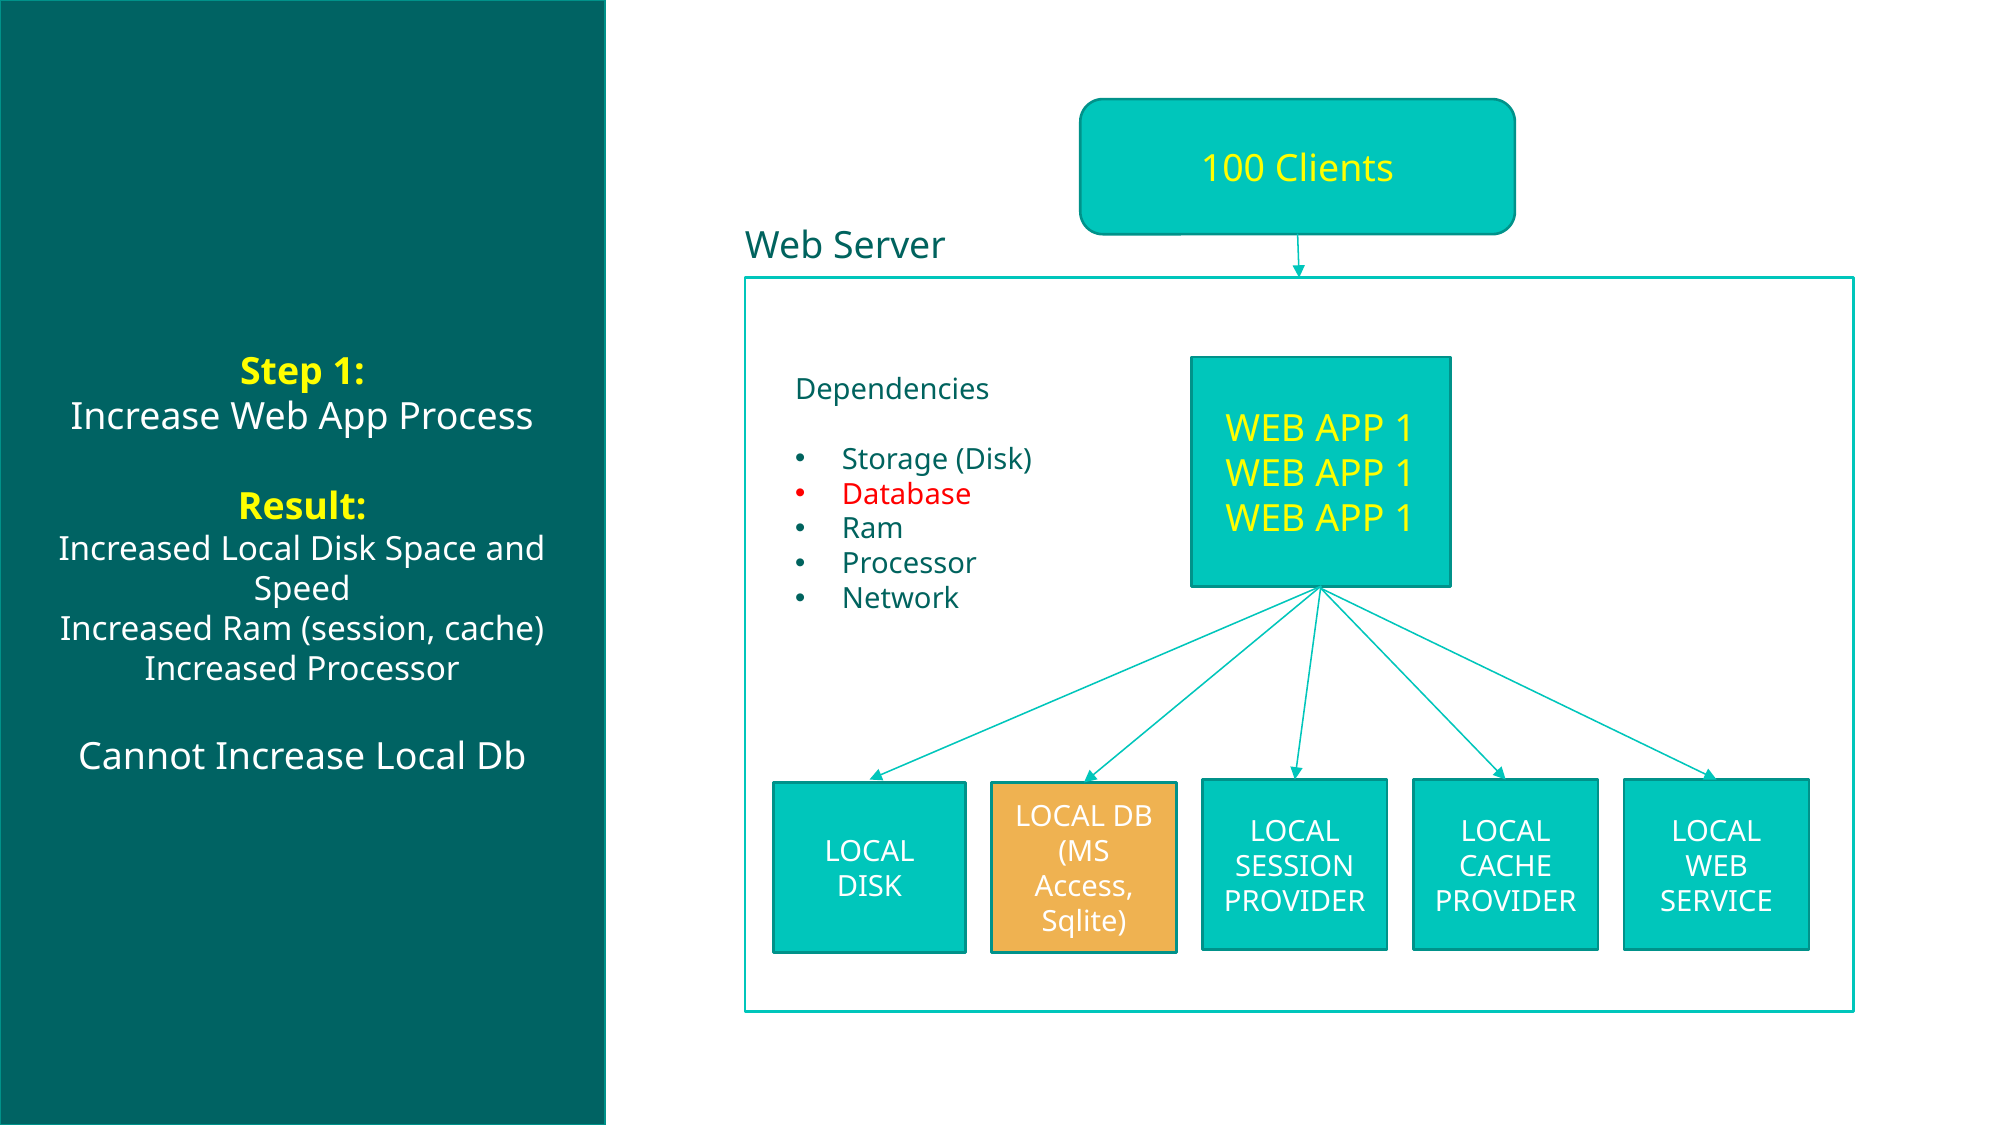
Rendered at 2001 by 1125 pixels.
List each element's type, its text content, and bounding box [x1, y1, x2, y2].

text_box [725, 213, 1854, 1012]
text_box Step 1: Increase Web App Process Result: Increased Local Disk Space and Speed Increased Ram (session, cache) Increased Processor Cannot Increase Local Db [0, 0, 606, 1125]
text_box 100 Clients [1078, 97, 1517, 213]
